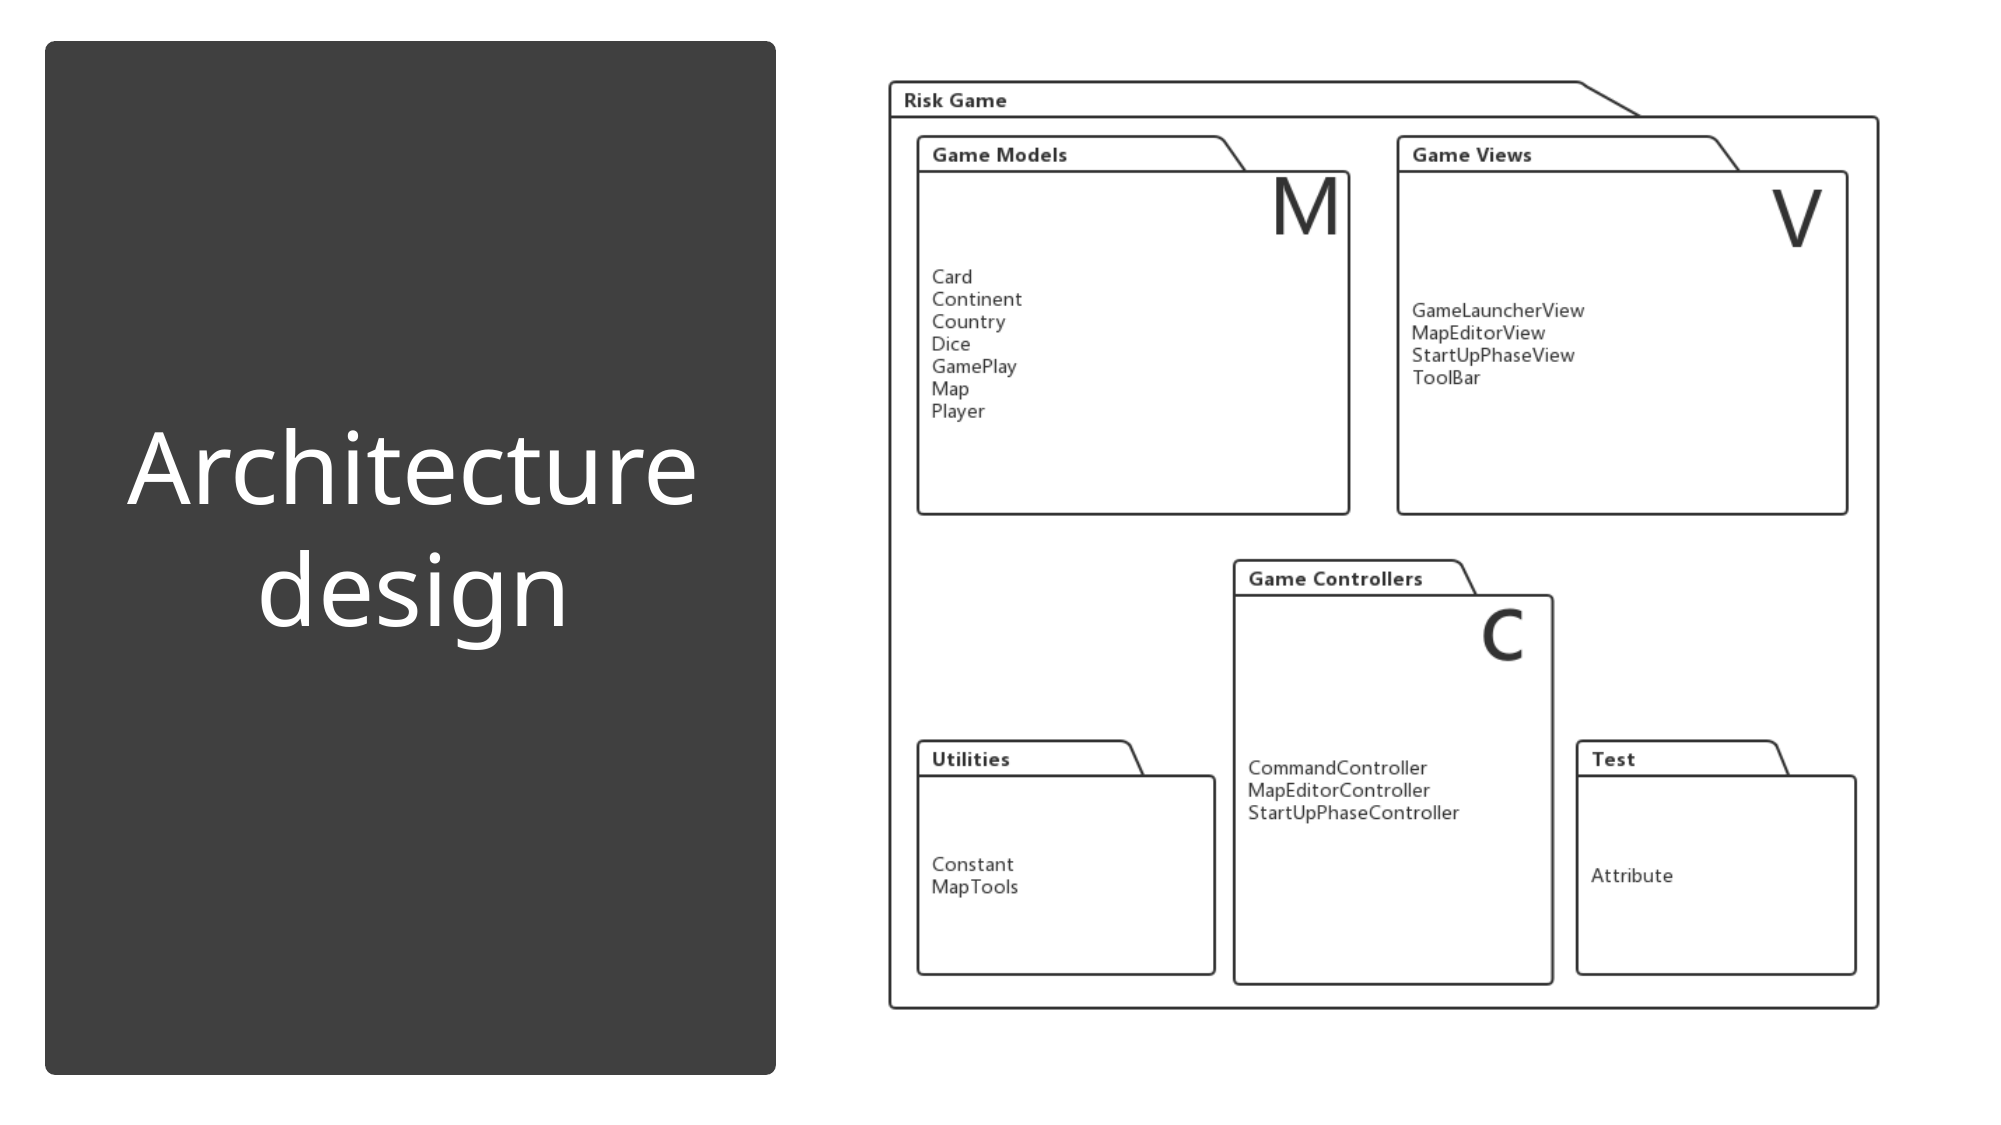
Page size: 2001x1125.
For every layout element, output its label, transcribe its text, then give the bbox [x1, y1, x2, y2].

text_box [53, 49, 768, 1067]
text_box Architecture design [92, 121, 737, 936]
picture [823, 14, 1966, 1096]
